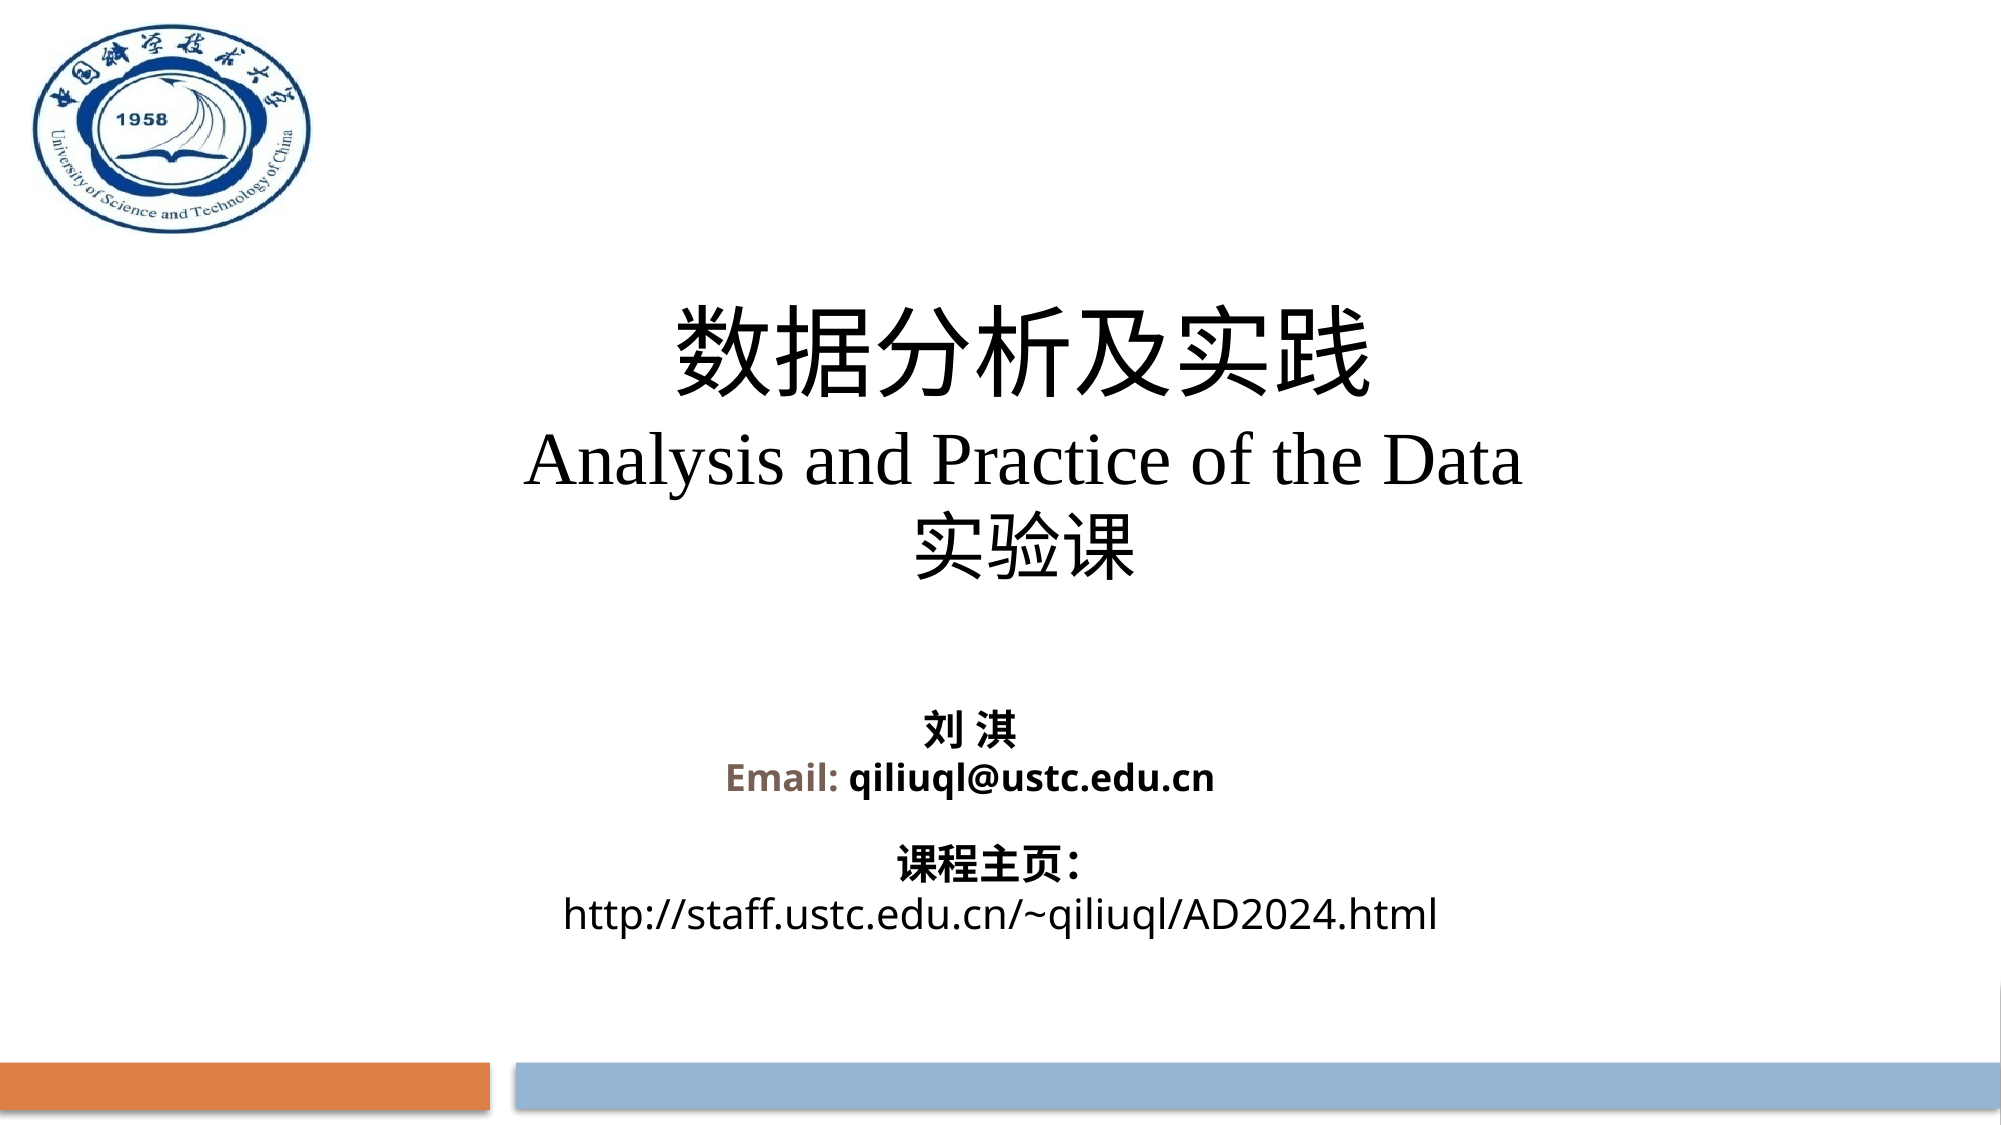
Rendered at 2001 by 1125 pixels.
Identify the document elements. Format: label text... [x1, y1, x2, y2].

picture [31, 23, 313, 234]
text_box 刘 淇 Email: qiliuql@ustc.edu.cn [503, 696, 1437, 830]
text_box 课程主页： http://staff.ustc.edu.cn/~qiliuql/AD2024.html [503, 830, 1498, 946]
text_box 数据分析及实践 Analysis and Practice of the Data 实验课 [373, 162, 1674, 598]
